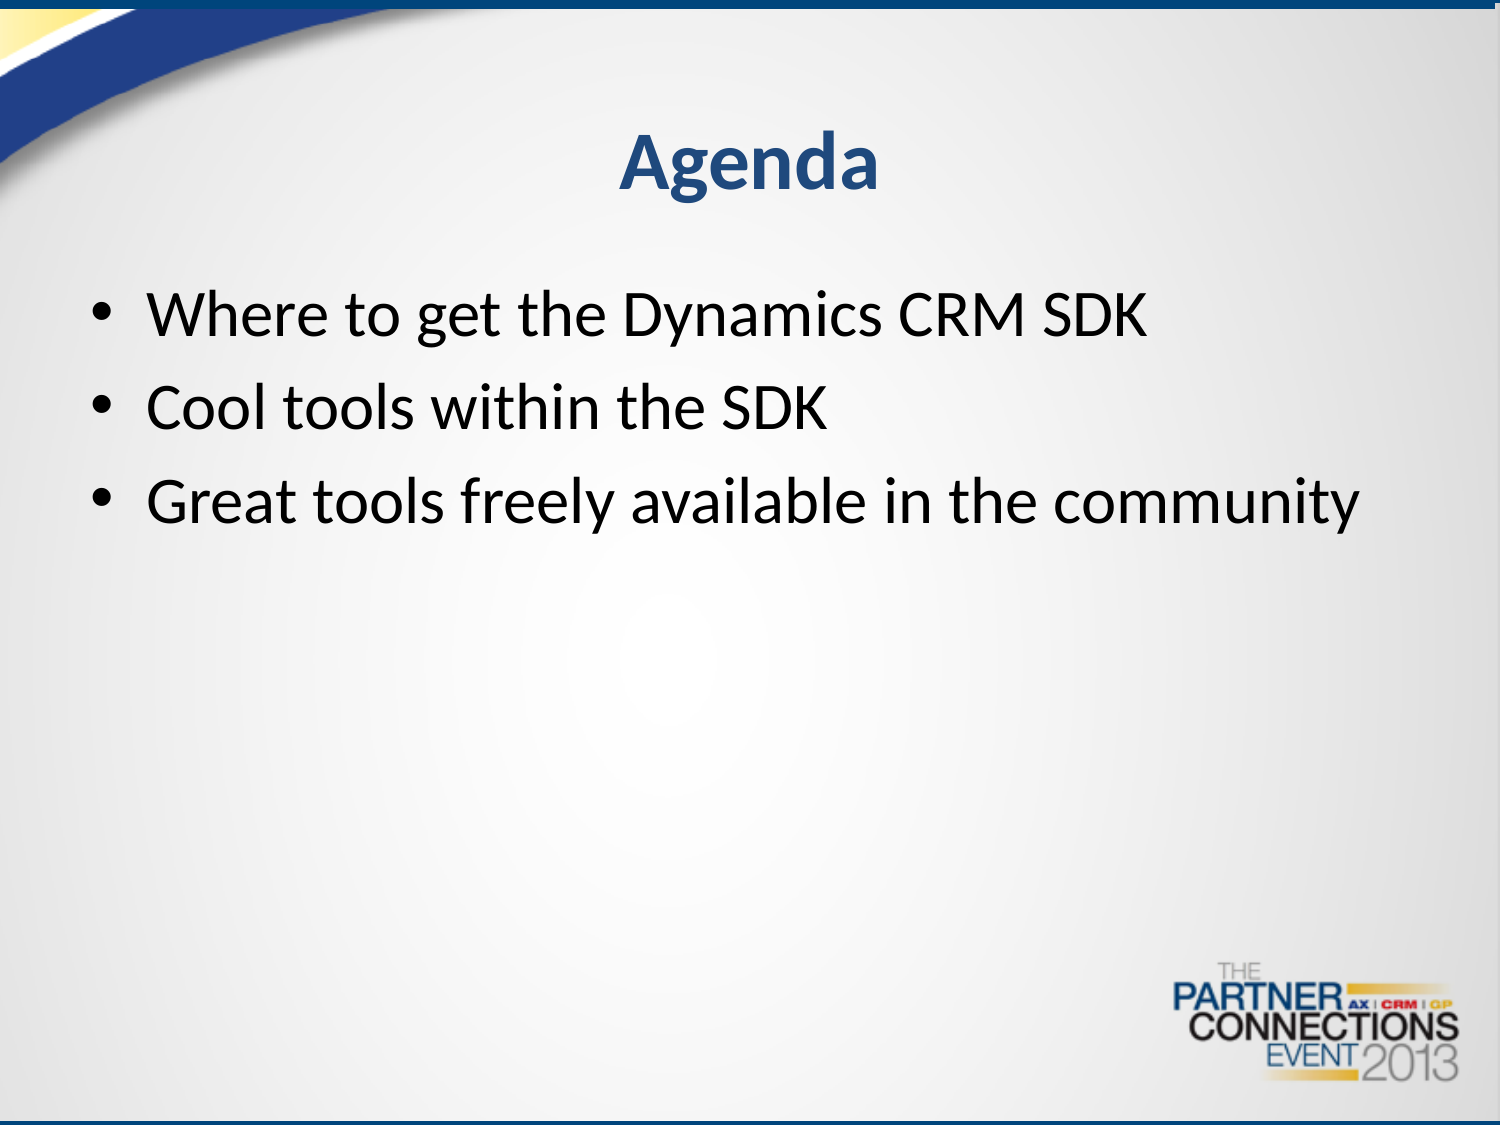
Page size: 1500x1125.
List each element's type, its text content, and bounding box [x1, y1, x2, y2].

list Where to get the Dynamics CRM SDK Cool tools within the SDK Great tools freely available in the community [75, 262, 1425, 1005]
picture [0, 0, 1500, 1125]
title Agenda [75, 62, 1425, 250]
